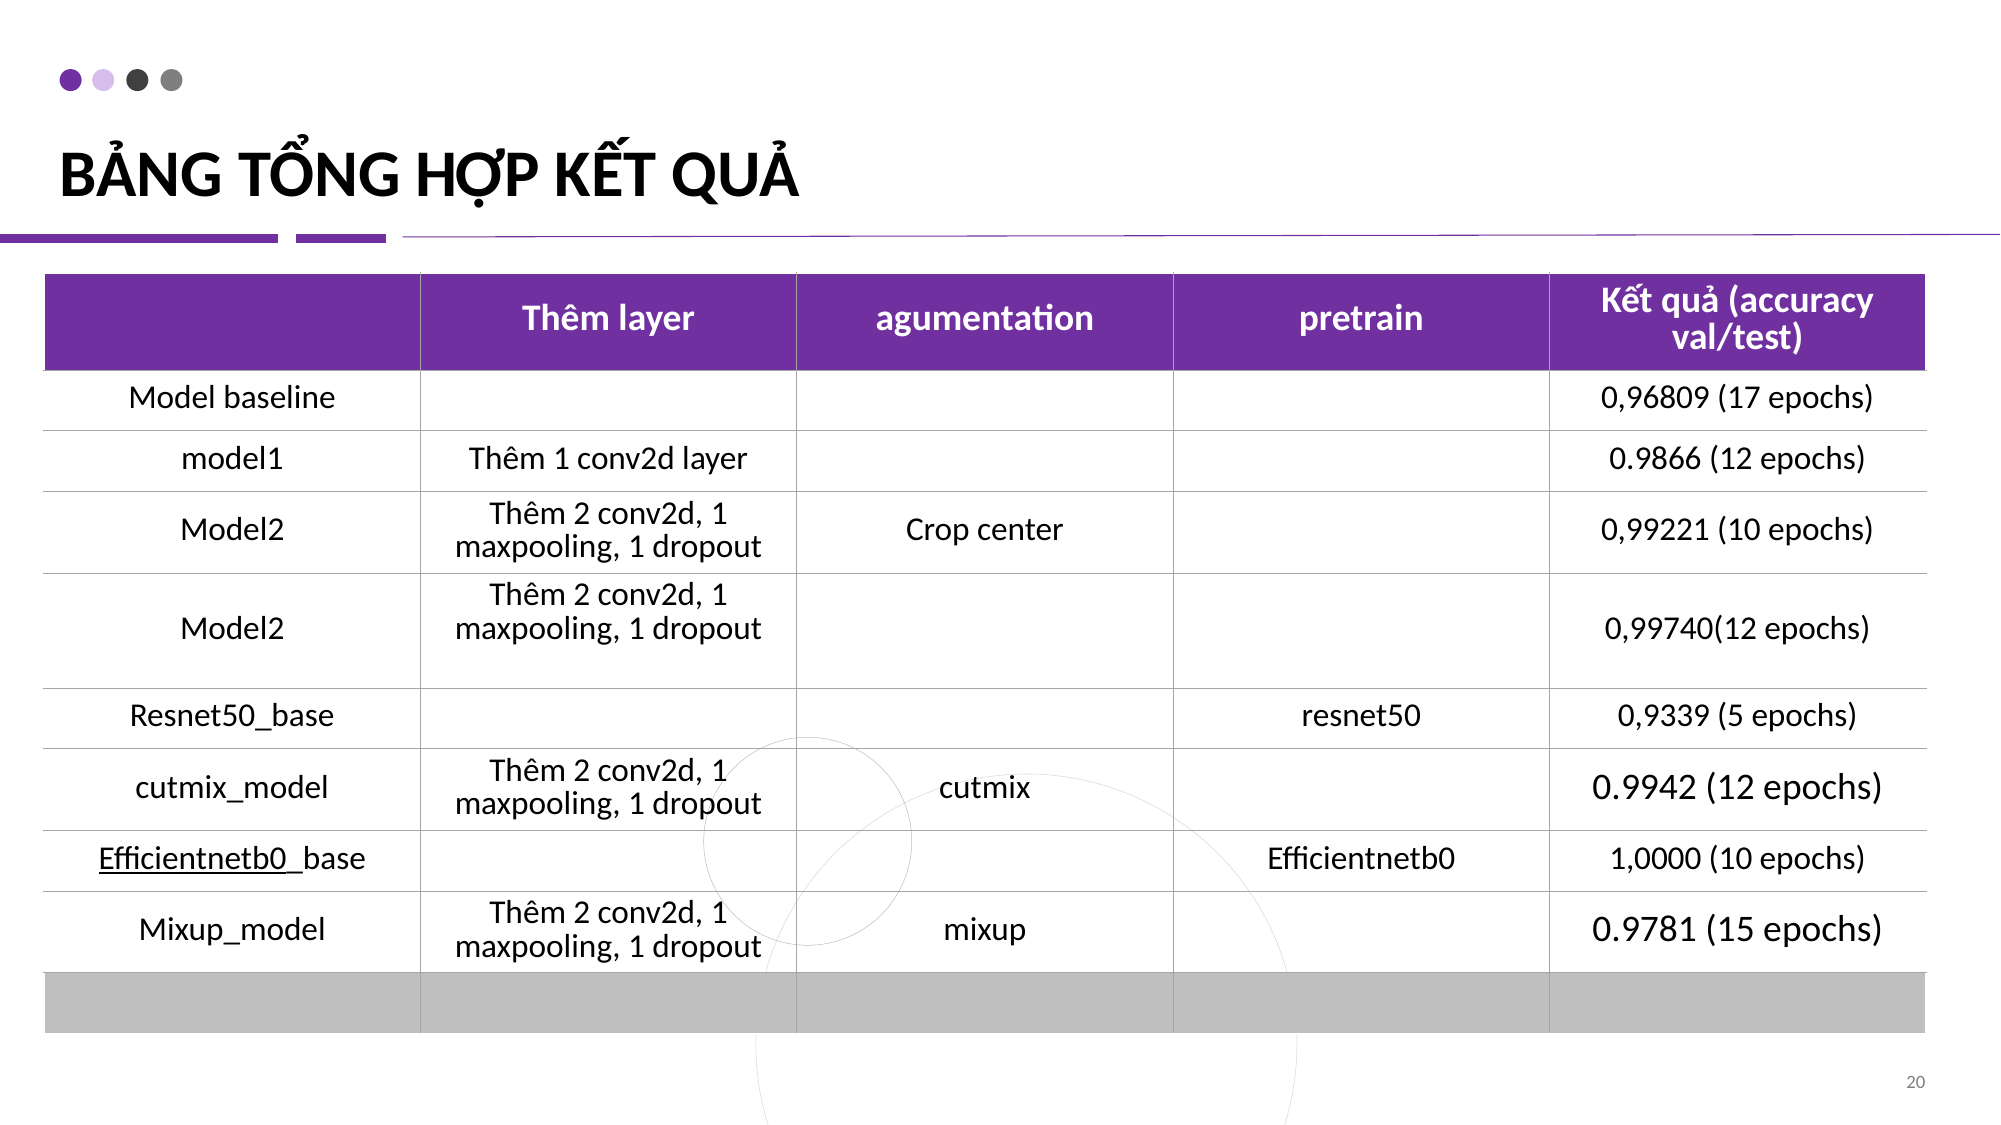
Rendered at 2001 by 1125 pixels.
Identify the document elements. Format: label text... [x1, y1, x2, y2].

table_cell [421, 973, 796, 1033]
table_cell 1,0000 (10 epochs) [1550, 831, 1925, 891]
table_header [45, 274, 420, 370]
table_header agumentation [797, 274, 1173, 370]
table_cell Thêm 2 conv2d, 1 maxpooling, 1 dropout [421, 749, 796, 830]
table_cell [421, 831, 796, 891]
table_cell Thêm 1 conv2d layer [421, 431, 796, 491]
title BẢng tổng hợp kết quả [59, 40, 1941, 211]
table_cell [797, 431, 1173, 491]
table_cell Model baseline [45, 371, 420, 430]
table_cell [1174, 973, 1549, 1033]
table_cell [45, 973, 420, 1033]
table_header Kết quả (accuracy val/test) [1550, 274, 1925, 370]
table_cell [797, 831, 1173, 891]
table_cell [797, 574, 1173, 688]
table_cell [797, 973, 1173, 1033]
table_cell [1174, 892, 1549, 972]
table_cell [1174, 574, 1549, 688]
table_cell Mixup_model [45, 892, 420, 972]
table_cell mixup [797, 892, 1173, 972]
table_cell 0,9339 (5 epochs) [1550, 689, 1925, 748]
table_cell cutmix [797, 749, 1173, 830]
table_cell [1174, 371, 1549, 430]
table_cell Efficientnetb0 [1174, 831, 1549, 891]
table_cell cutmix_model [45, 749, 420, 830]
table_cell resnet50 [1174, 689, 1549, 748]
table_cell Model2 [45, 574, 420, 688]
table_cell 0,99740(12 epochs) [1550, 574, 1925, 688]
table_cell Thêm 2 conv2d, 1 maxpooling, 1 dropout [421, 492, 796, 573]
table_cell Model2 [45, 492, 420, 573]
table_cell Resnet50_base [45, 689, 420, 748]
table_cell Crop center [797, 492, 1173, 573]
table_cell [1174, 749, 1549, 830]
table_cell Thêm 2 conv2d, 1 maxpooling, 1 dropout [421, 574, 796, 688]
slide_number 20 [1490, 1060, 1941, 1102]
table_header pretrain [1174, 274, 1549, 370]
table_cell Efficientnetb0_base [45, 831, 420, 891]
table_cell [421, 689, 796, 748]
table_header Thêm layer [421, 274, 796, 370]
table_cell [421, 371, 796, 430]
table_cell 0.9781 (15 epochs) [1550, 892, 1925, 972]
table_cell 0,99221 (10 epochs) [1550, 492, 1925, 573]
table_cell [797, 371, 1173, 430]
table_cell [1550, 973, 1925, 1033]
table_cell [797, 689, 1173, 748]
table_cell [1174, 431, 1549, 491]
table_cell Thêm 2 conv2d, 1 maxpooling, 1 dropout [421, 892, 796, 972]
table_cell 0.9942 (12 epochs) [1550, 749, 1925, 830]
table_cell 0.9866 (12 epochs) [1550, 431, 1925, 491]
table_cell [1174, 492, 1549, 573]
table_cell 0,96809 (17 epochs) [1550, 371, 1925, 430]
table_cell model1 [45, 431, 420, 491]
